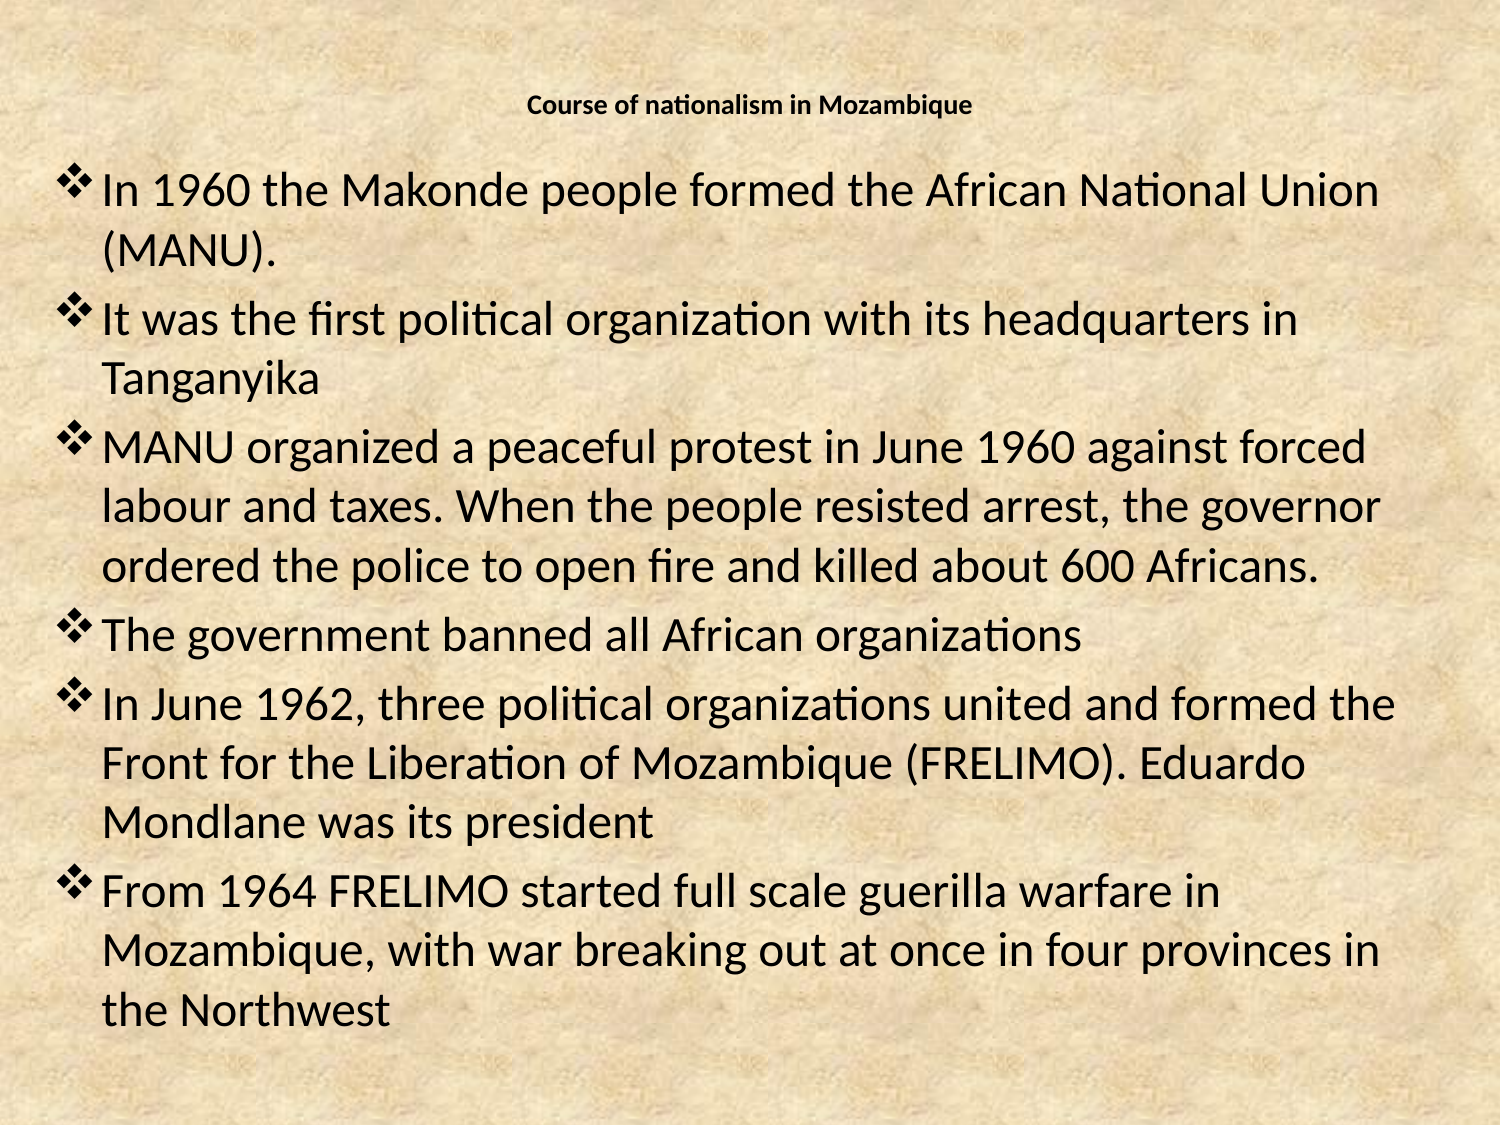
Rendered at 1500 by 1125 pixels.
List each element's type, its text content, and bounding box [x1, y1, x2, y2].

picture [0, 0, 1500, 1125]
list In 1960 the Makonde people formed the African National Union (MANU). It was the first political organization with its headquarters in Tanganyika MANU organized a peaceful protest in June 1960 against forced labour and taxes. When the people resisted arrest, the governor ordered the police to open fire and killed about 600 Africans. The government banned all African organiza­tions In June 1962, three political organizations unit­ed and formed the Front for the Liberation of Mozambique (FRELIMO). Eduardo Mondlane was its president From 1964 FRELIMO started full scale gueril­la warfare in Mozambique, with war breaking out at once in four provinces in the Northwest [37, 149, 1450, 1059]
title Course of nationalism in Mozambique [75, 45, 1425, 149]
